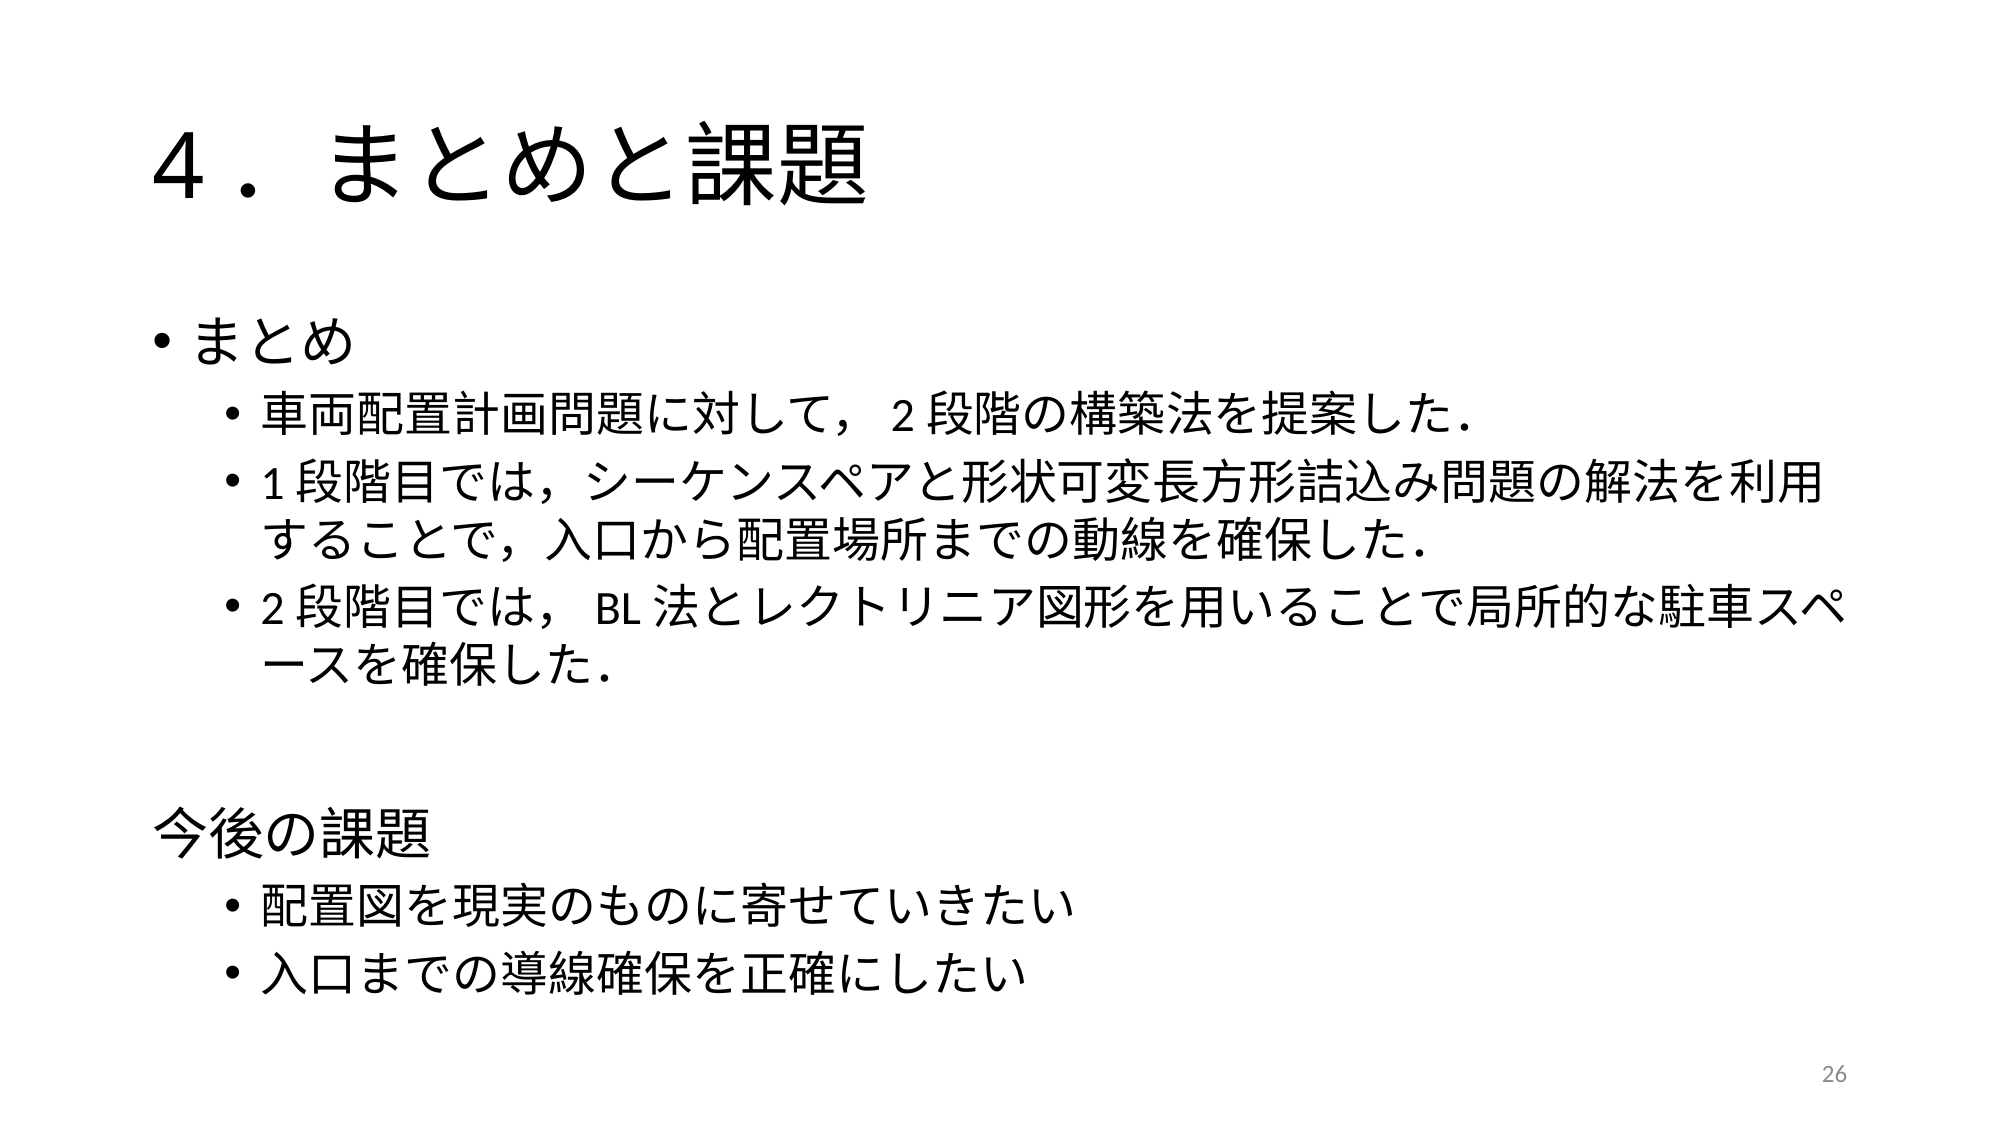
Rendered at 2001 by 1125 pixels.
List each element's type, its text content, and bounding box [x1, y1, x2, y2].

slide_number 26 [1412, 1042, 1863, 1103]
title 4．まとめと課題 [137, 59, 1863, 278]
list まとめ 車両配置計画問題に対して，2段階の構築法を提案した． 1段階目では，シーケンスペアと形状可変長方形詰込み問題の解法を利用することで，入口から配置場所までの動線を確保した． 2段階目では，BL法とレクトリニア図形を用いることで局所的な駐車スペースを確保した． 今後の課題 配置図を現実のものに寄せていきたい 入口までの導線確保を正確にしたい [137, 299, 1863, 1014]
